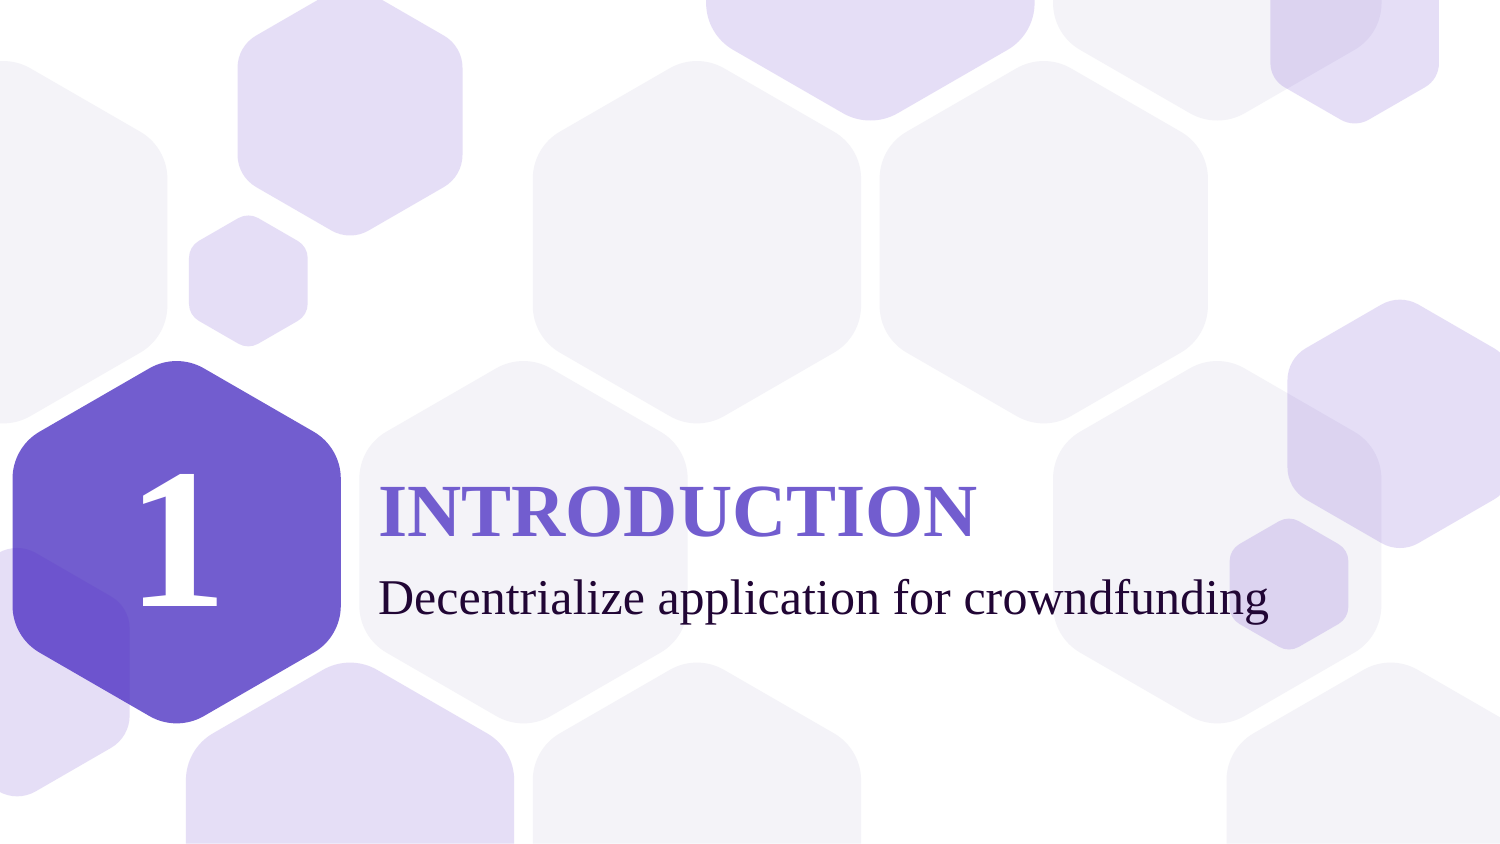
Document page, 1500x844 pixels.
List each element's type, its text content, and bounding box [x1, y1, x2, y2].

subtitle Decentrialize application for crowndfunding [378, 555, 1332, 623]
text_box 1 [12, 361, 342, 723]
title INTRODUCTION [378, 473, 1332, 552]
